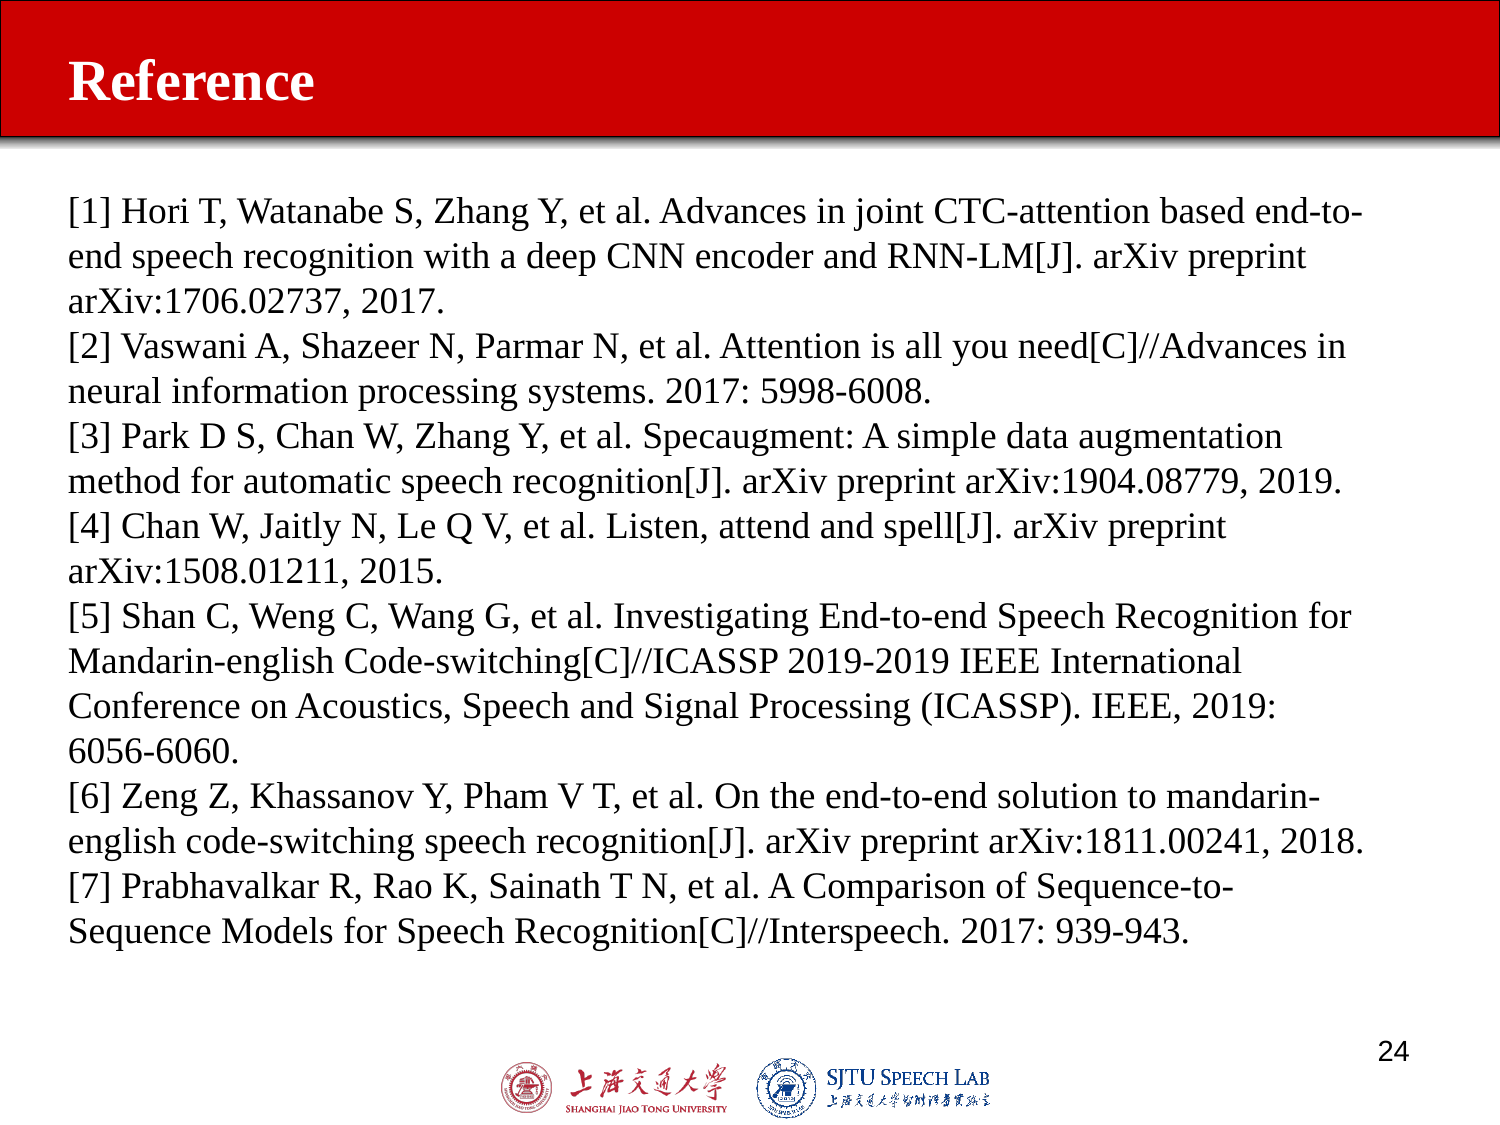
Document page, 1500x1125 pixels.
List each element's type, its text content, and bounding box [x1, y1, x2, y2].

text_box [1] Hori T, Watanabe S, Zhang Y, et al. Advances in joint CTC-attention based end-to-end speech recognition with a deep CNN encoder and RNN-LM[J]. arXiv preprint arXiv:1706.02737, 2017. [2] Vaswani A, Shazeer N, Parmar N, et al. Attention is all you need[C]//Advances in neural information processing systems. 2017: 5998-6008. [3] Park D S, Chan W, Zhang Y, et al. Specaugment: A simple data augmentation method for automatic speech recognition[J]. arXiv preprint arXiv:1904.08779, 2019. [4] Chan W, Jaitly N, Le Q V, et al. Listen, attend and spell[J]. arXiv preprint arXiv:1508.01211, 2015. [5] Shan C, Weng C, Wang G, et al. Investigating End-to-end Speech Recognition for Mandarin-english Code-switching[C]//ICASSP 2019-2019 IEEE International Conference on Acoustics, Speech and Signal Processing (ICASSP). IEEE, 2019: 6056-6060. [6] Zeng Z, Khassanov Y, Pham V T, et al. On the end-to-end solution to mandarin-english code-switching speech recognition[J]. arXiv preprint arXiv:1811.00241, 2018. [7] Prabhavalkar R, Rao K, Sainath T N, et al. A Comparison of Sequence-to-Sequence Models for Speech Recognition[C]//Interspeech. 2017: 939-943. [53, 178, 1390, 959]
picture [501, 1062, 552, 1113]
picture [738, 1046, 1012, 1125]
slide_number 24 [1074, 1024, 1426, 1103]
picture [566, 1062, 727, 1115]
title Reference [52, 30, 1404, 124]
